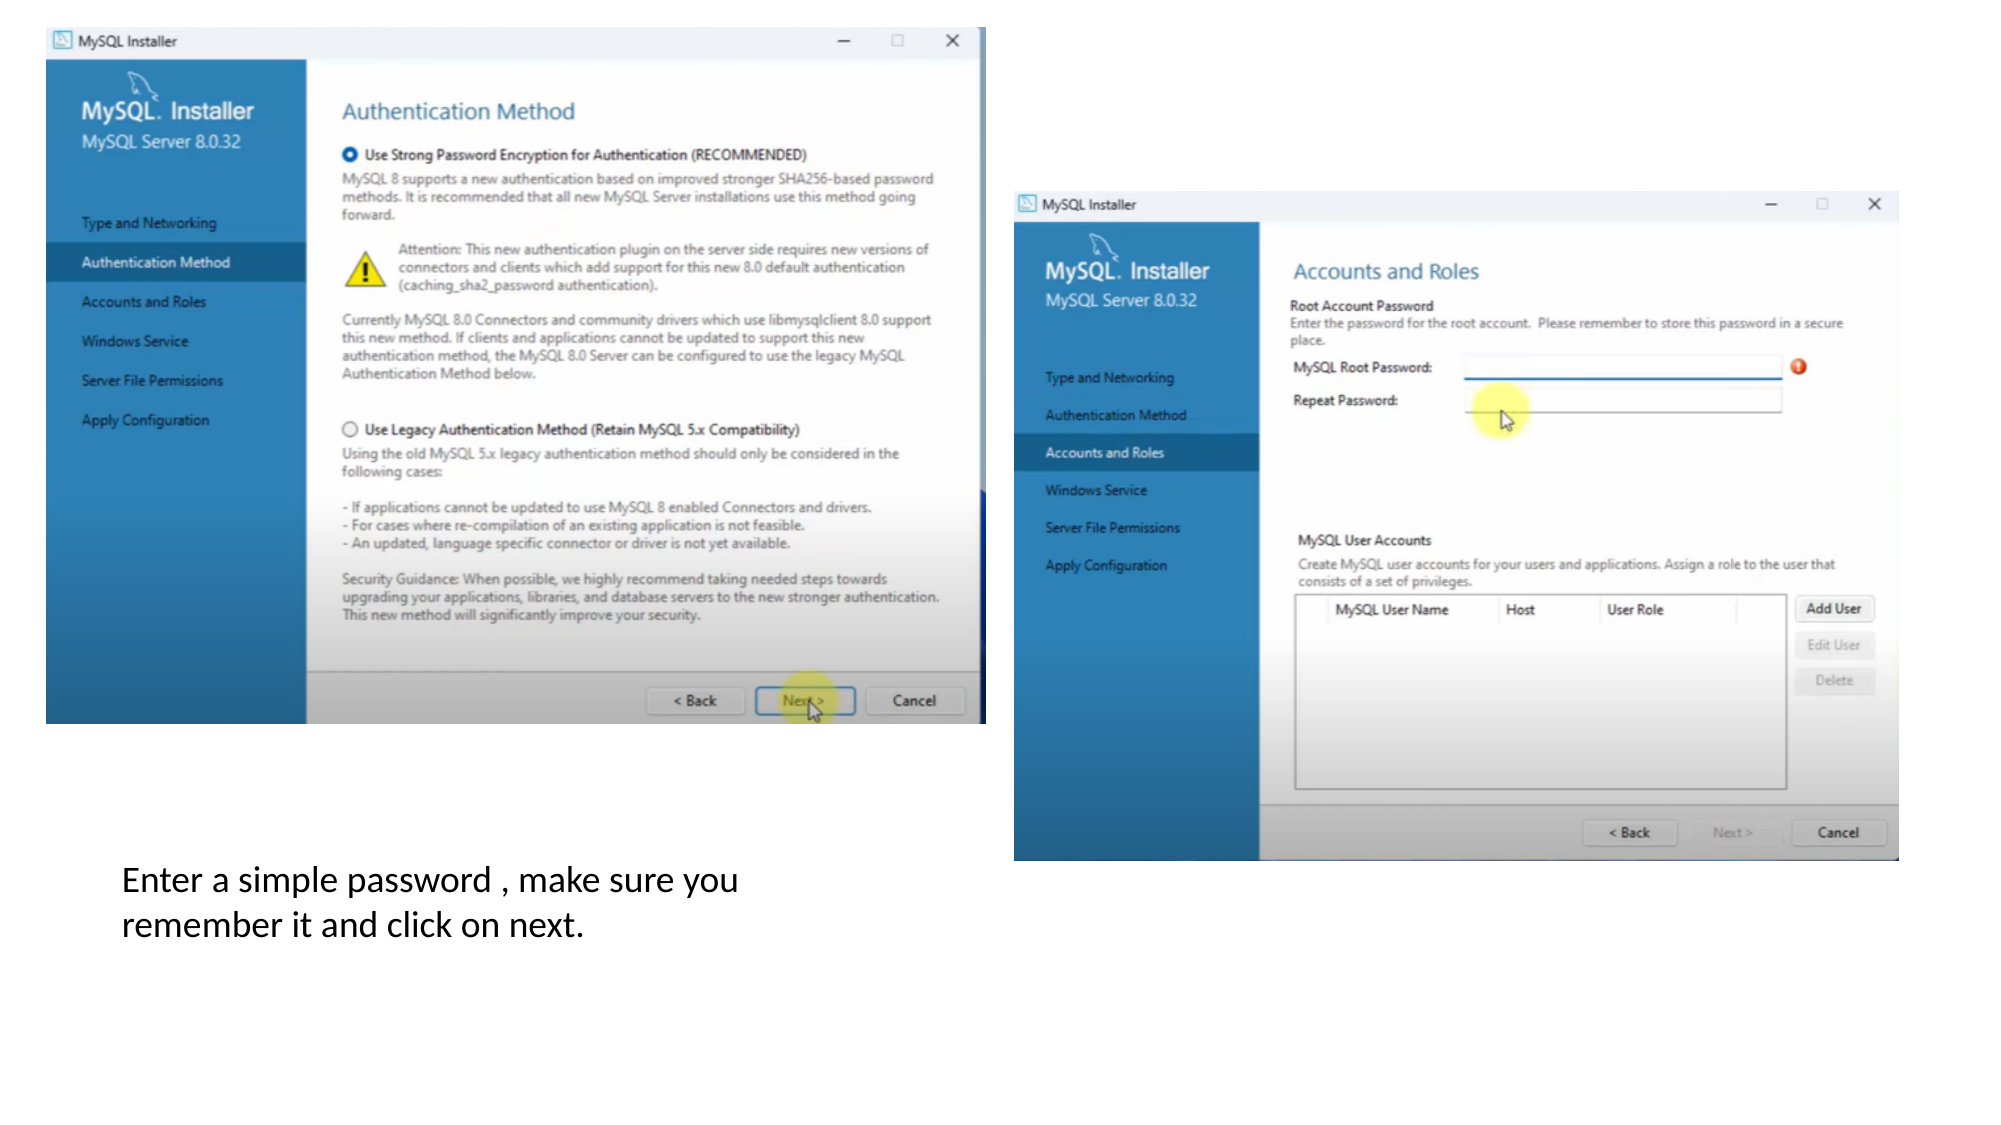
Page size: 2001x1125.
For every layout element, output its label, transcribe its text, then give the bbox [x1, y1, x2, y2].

picture [46, 27, 986, 724]
text_box Enter a simple password , make sure you remember it and click on next. [107, 847, 853, 953]
picture [1014, 191, 1899, 861]
